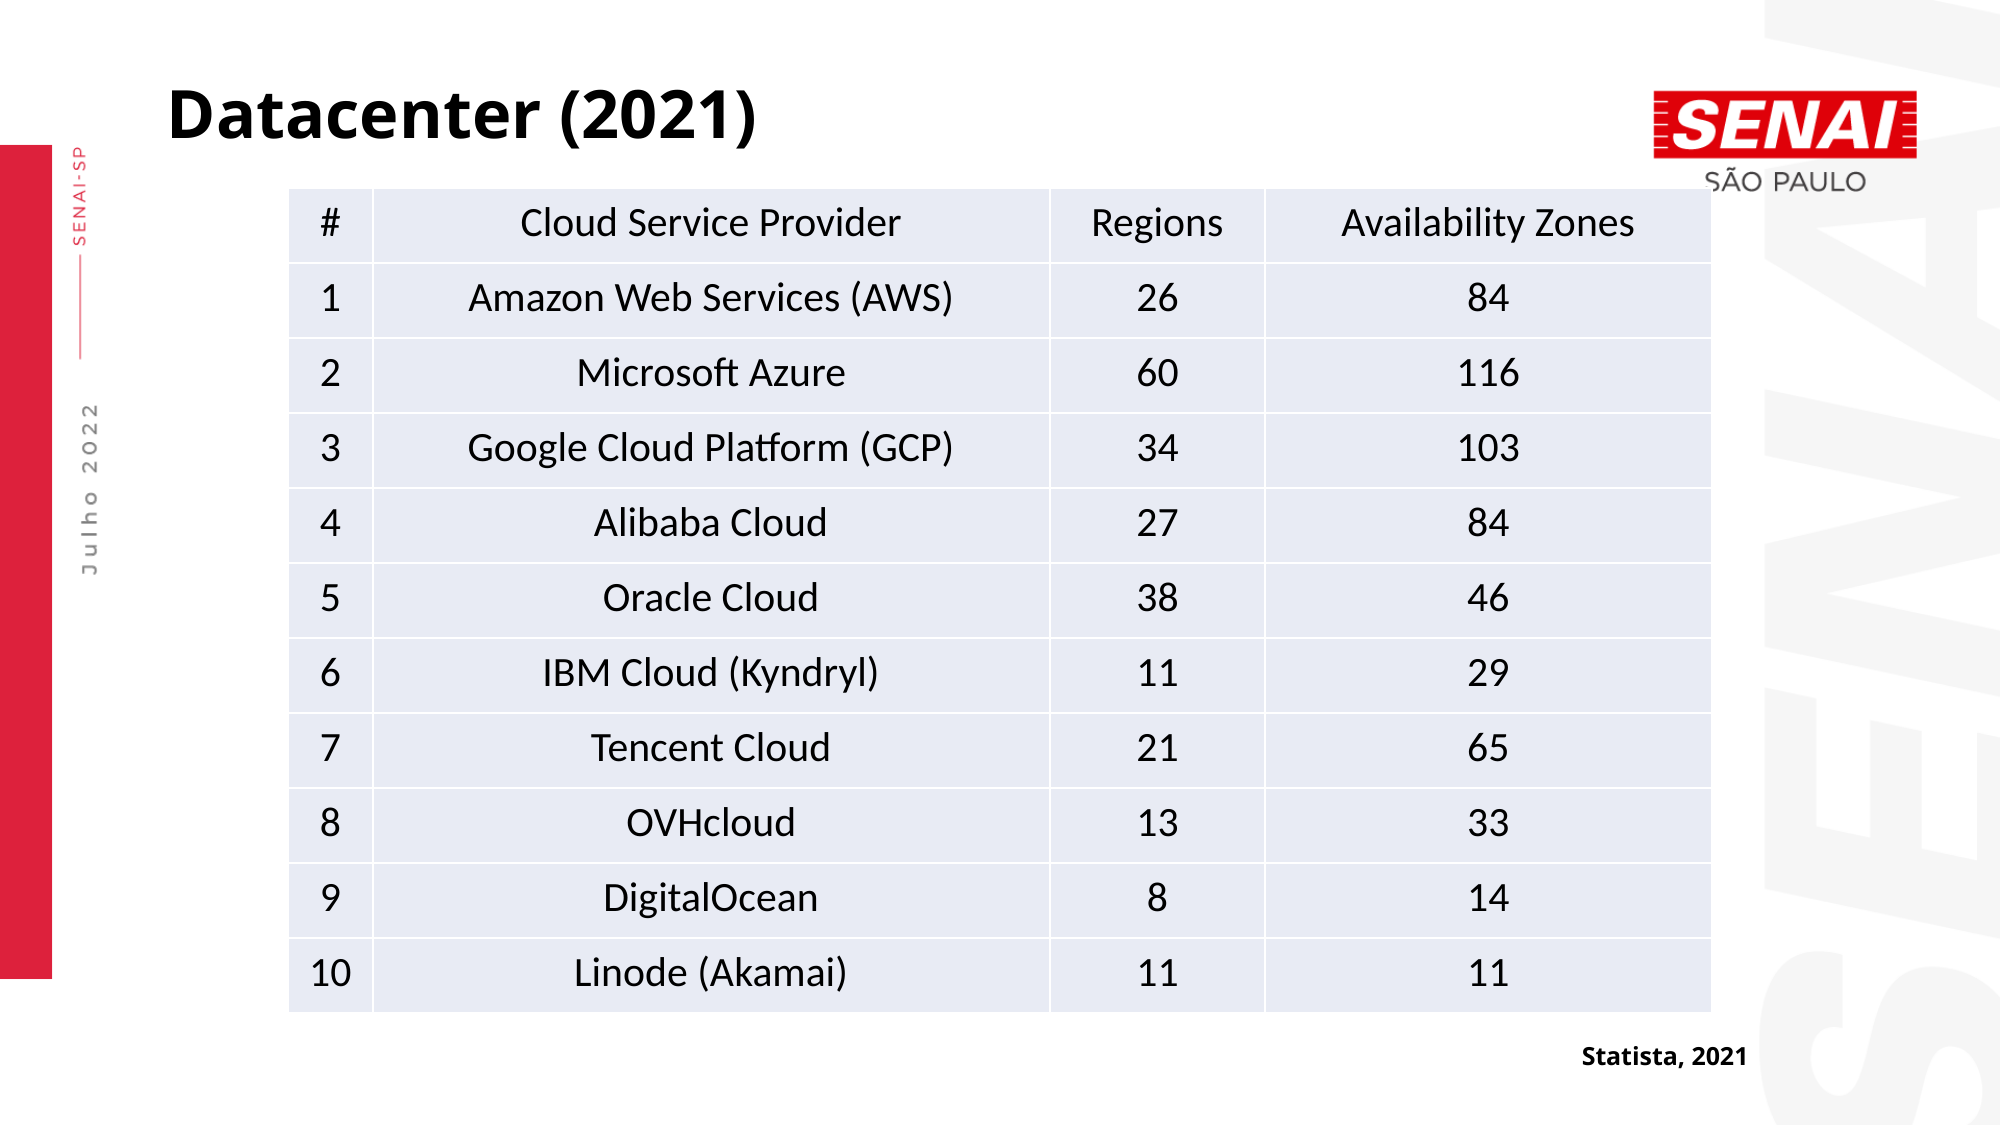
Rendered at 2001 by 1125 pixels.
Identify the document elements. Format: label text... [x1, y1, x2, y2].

table_cell Amazon Web Services (AWS) [374, 264, 1049, 337]
table_cell 4 [289, 489, 372, 562]
text_box Statista, 2021 [1567, 1033, 1853, 1078]
table_cell Google Cloud Platform (GCP) [374, 414, 1049, 487]
table_cell 2 [289, 339, 372, 412]
table_cell 34 [1051, 414, 1264, 487]
table_cell 29 [1266, 639, 1711, 712]
text_box Datacenter (2021) [152, 73, 1465, 152]
table_cell 10 [289, 939, 372, 1012]
table_cell 21 [1051, 714, 1264, 787]
table_cell 6 [289, 639, 372, 712]
table_cell 103 [1266, 414, 1711, 487]
table_cell 8 [1051, 864, 1264, 937]
table_cell Tencent Cloud [374, 714, 1049, 787]
table_cell 13 [1051, 789, 1264, 862]
table_cell 5 [289, 564, 372, 637]
table_cell 11 [1051, 639, 1264, 712]
table_cell 8 [289, 789, 372, 862]
table_cell DigitalOcean [374, 864, 1049, 937]
table_cell 14 [1266, 864, 1711, 937]
table_cell 46 [1266, 564, 1711, 637]
table_cell 3 [289, 414, 372, 487]
table_cell 33 [1266, 789, 1711, 862]
table_cell Oracle Cloud [374, 564, 1049, 637]
table_cell 7 [289, 714, 372, 787]
table_cell Linode (Akamai) [374, 939, 1049, 1012]
table_header Availability Zones [1266, 189, 1711, 262]
table_cell 84 [1266, 489, 1711, 562]
table_cell OVHcloud [374, 789, 1049, 862]
table_cell 60 [1051, 339, 1264, 412]
table_cell 11 [1266, 939, 1711, 1012]
table_header Regions [1051, 189, 1264, 262]
table_cell 26 [1051, 264, 1264, 337]
table_cell 84 [1266, 264, 1711, 337]
table_cell Alibaba Cloud [374, 489, 1049, 562]
table_header Cloud Service Provider [374, 189, 1049, 262]
table_header # [289, 189, 372, 262]
table_cell 9 [289, 864, 372, 937]
table_cell 116 [1266, 339, 1711, 412]
table_cell 1 [289, 264, 372, 337]
table_cell Microsoft Azure [374, 339, 1049, 412]
table_cell 27 [1051, 489, 1264, 562]
table_cell IBM Cloud (Kyndryl) [374, 639, 1049, 712]
table_cell 11 [1051, 939, 1264, 1012]
table_cell 65 [1266, 714, 1711, 787]
table_cell 38 [1051, 564, 1264, 637]
picture [0, 0, 2000, 1125]
